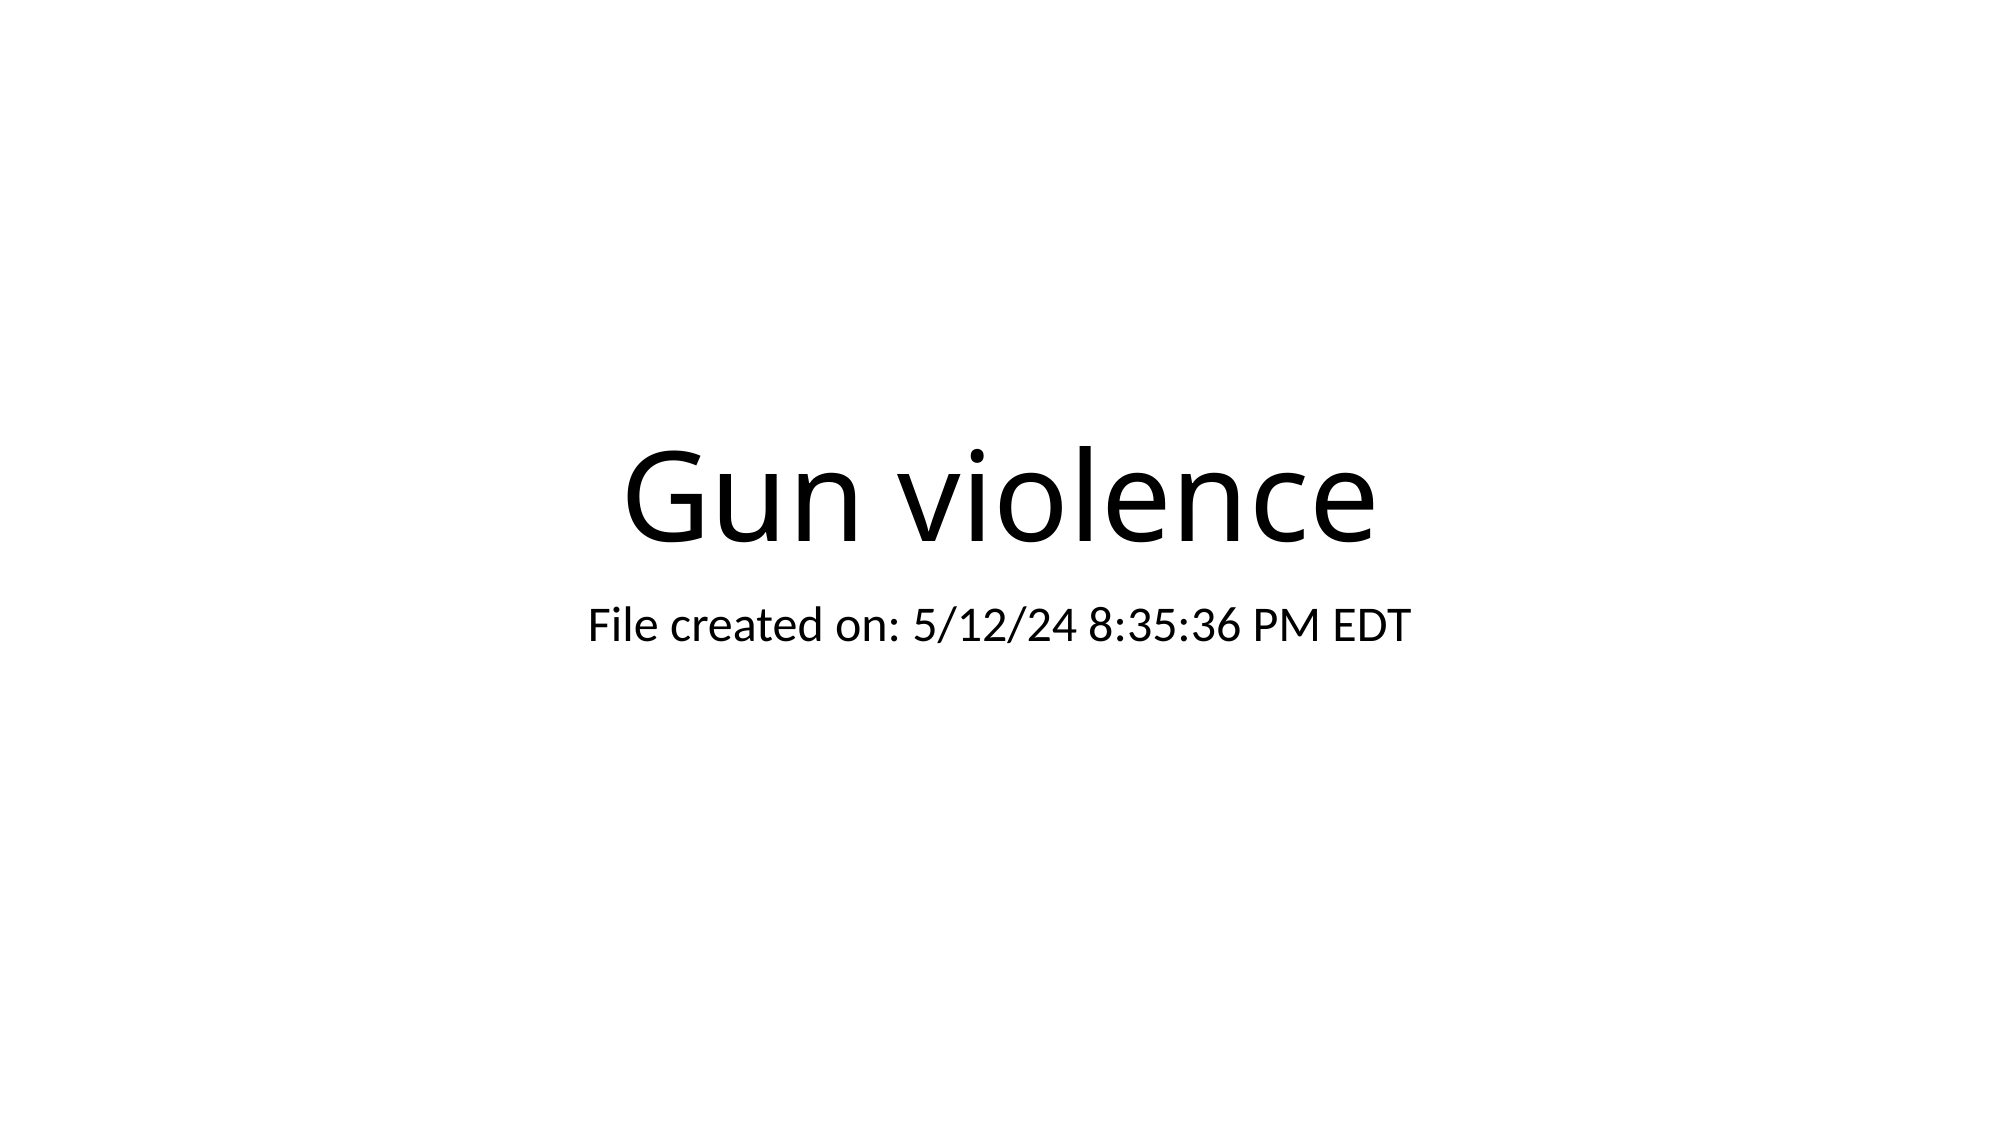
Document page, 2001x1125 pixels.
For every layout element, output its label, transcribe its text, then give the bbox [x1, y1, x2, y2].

subtitle File created on: 5/12/24 8:35:36 PM EDT [249, 590, 1750, 863]
title Gun violence [249, 184, 1750, 576]
